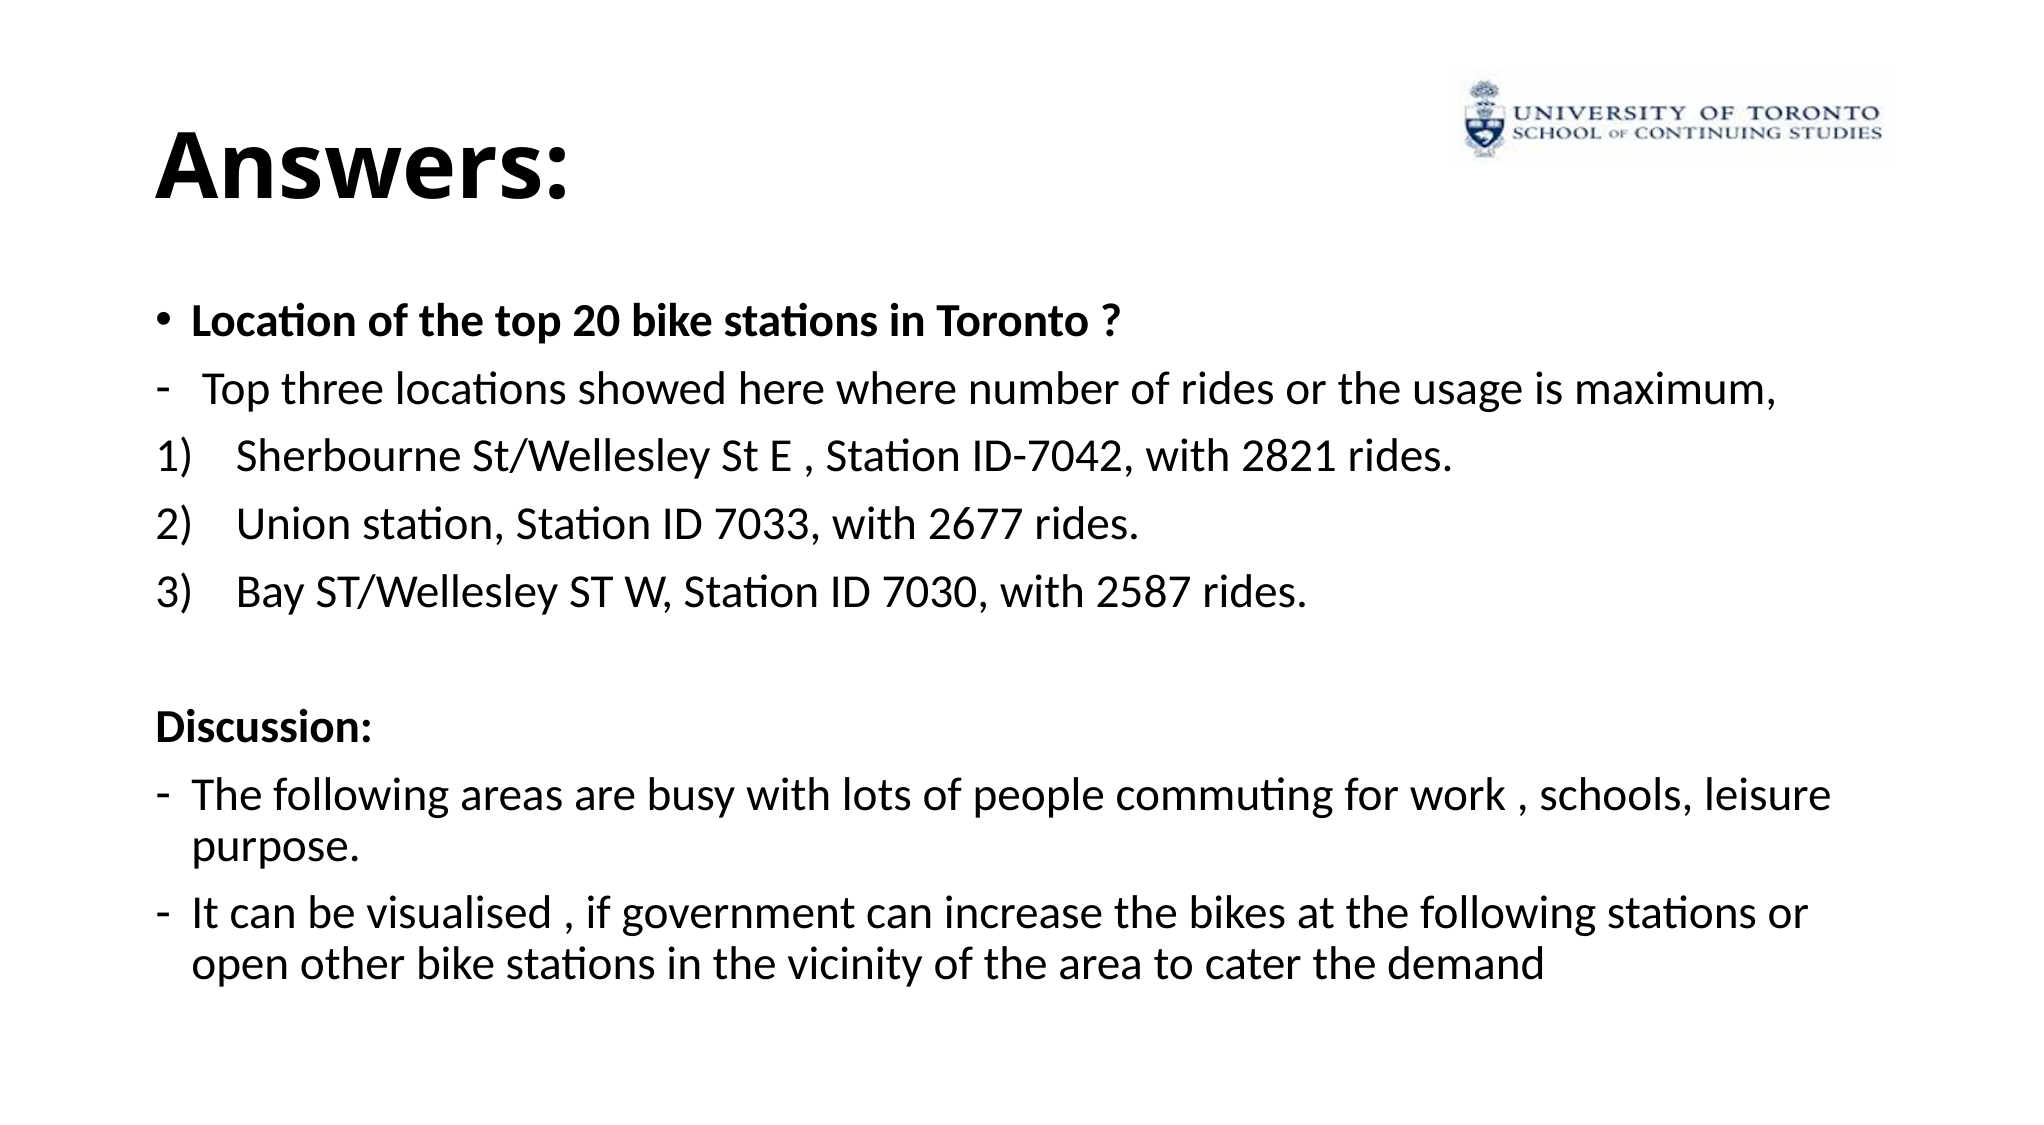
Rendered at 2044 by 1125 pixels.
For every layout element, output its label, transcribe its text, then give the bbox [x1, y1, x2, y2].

title Answers: [140, 59, 1903, 278]
list Location of the top 20 bike stations in Toronto ? Top three locations showed here where number of rides or the usage is maximum, Sherbourne St/Wellesley St E , Station ID-7042, with 2821 rides. Union station, Station ID 7033, with 2677 rides. Bay ST/Wellesley ST W, Station ID 7030, with 2587 rides. Discussion: The following areas are busy with lots of people commuting for work , schools, leisure purpose. It can be visualised , if government can increase the bikes at the following stations or open other bike stations in the vicinity of the area to cater the demand [140, 288, 1903, 1003]
